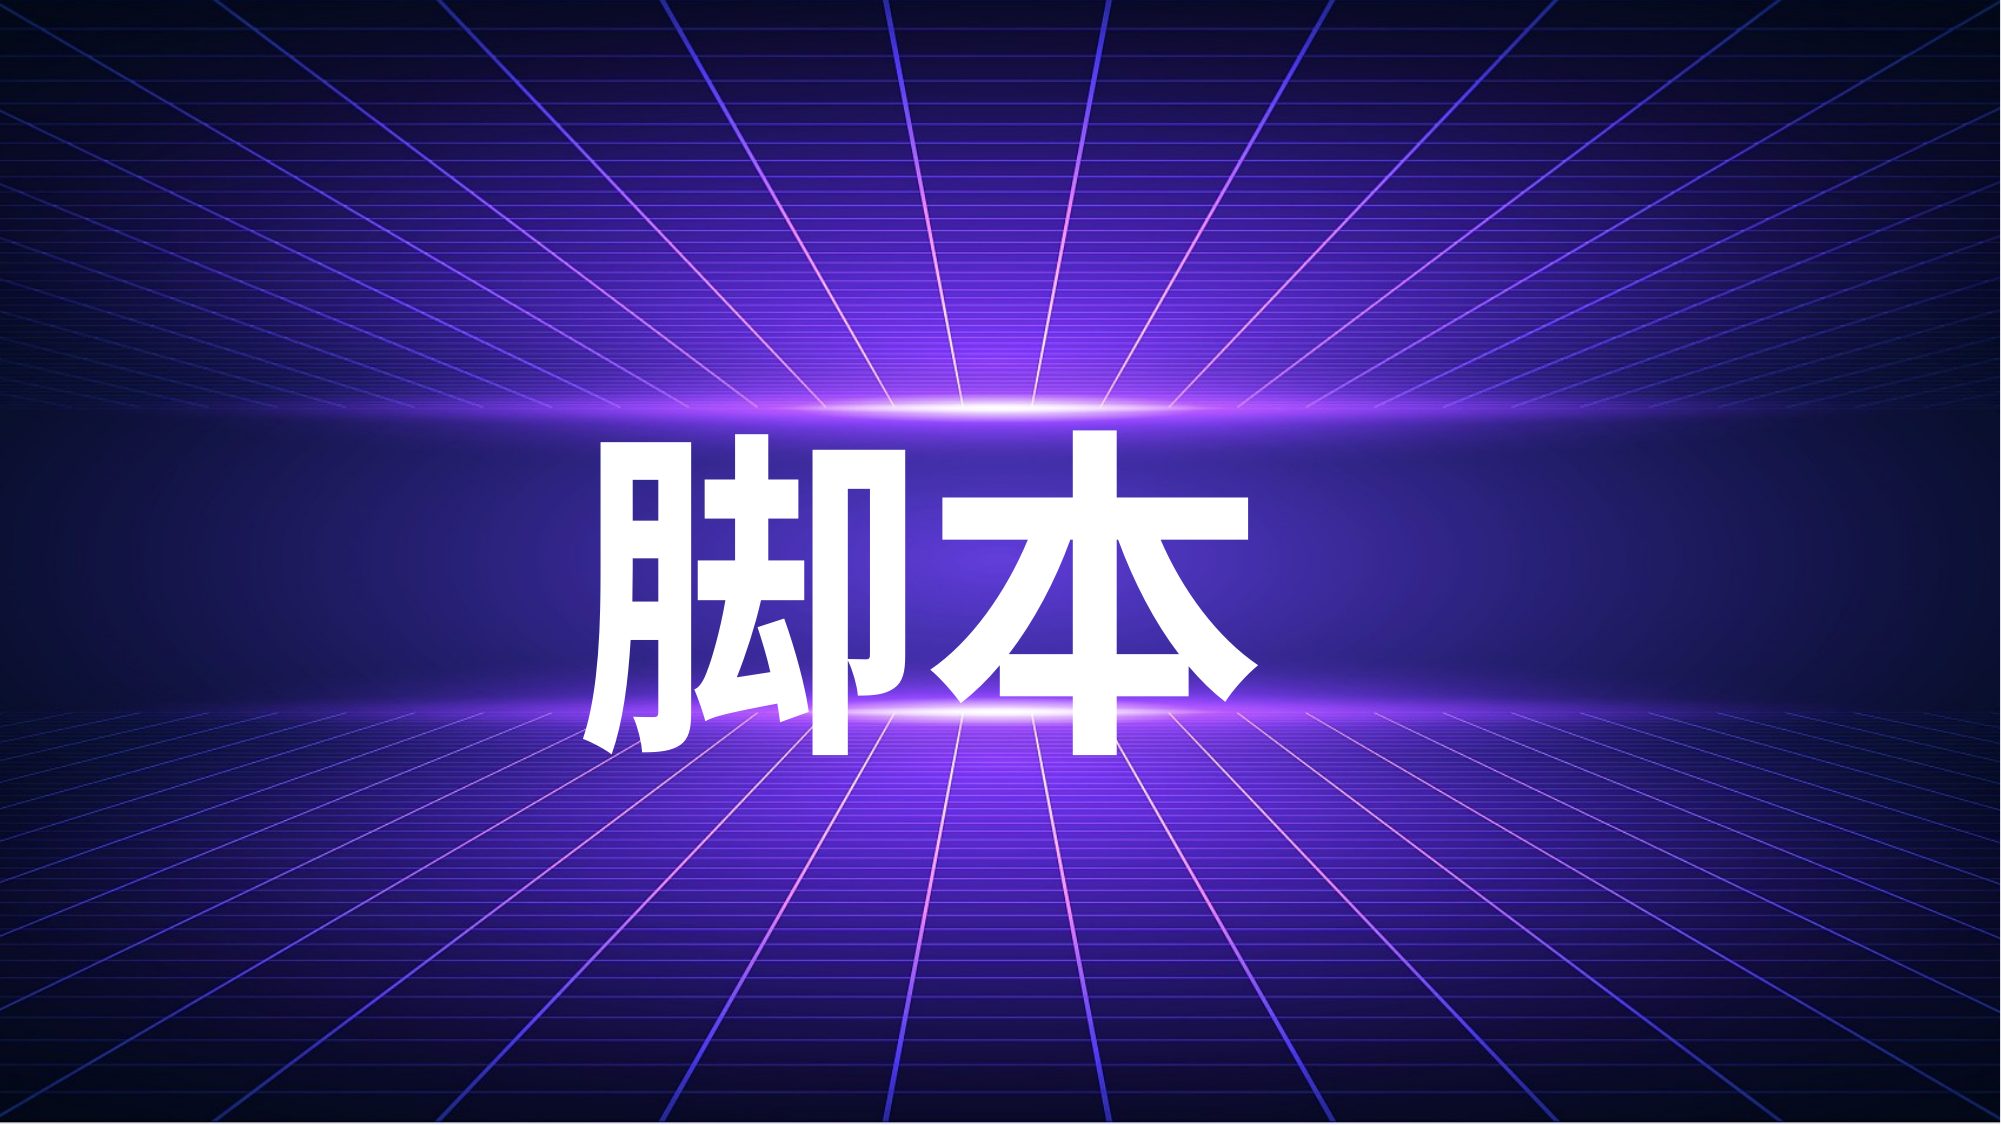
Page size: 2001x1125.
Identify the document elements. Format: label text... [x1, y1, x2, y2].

picture [0, 0, 2001, 1125]
text_box 脚本 [562, 370, 1438, 754]
